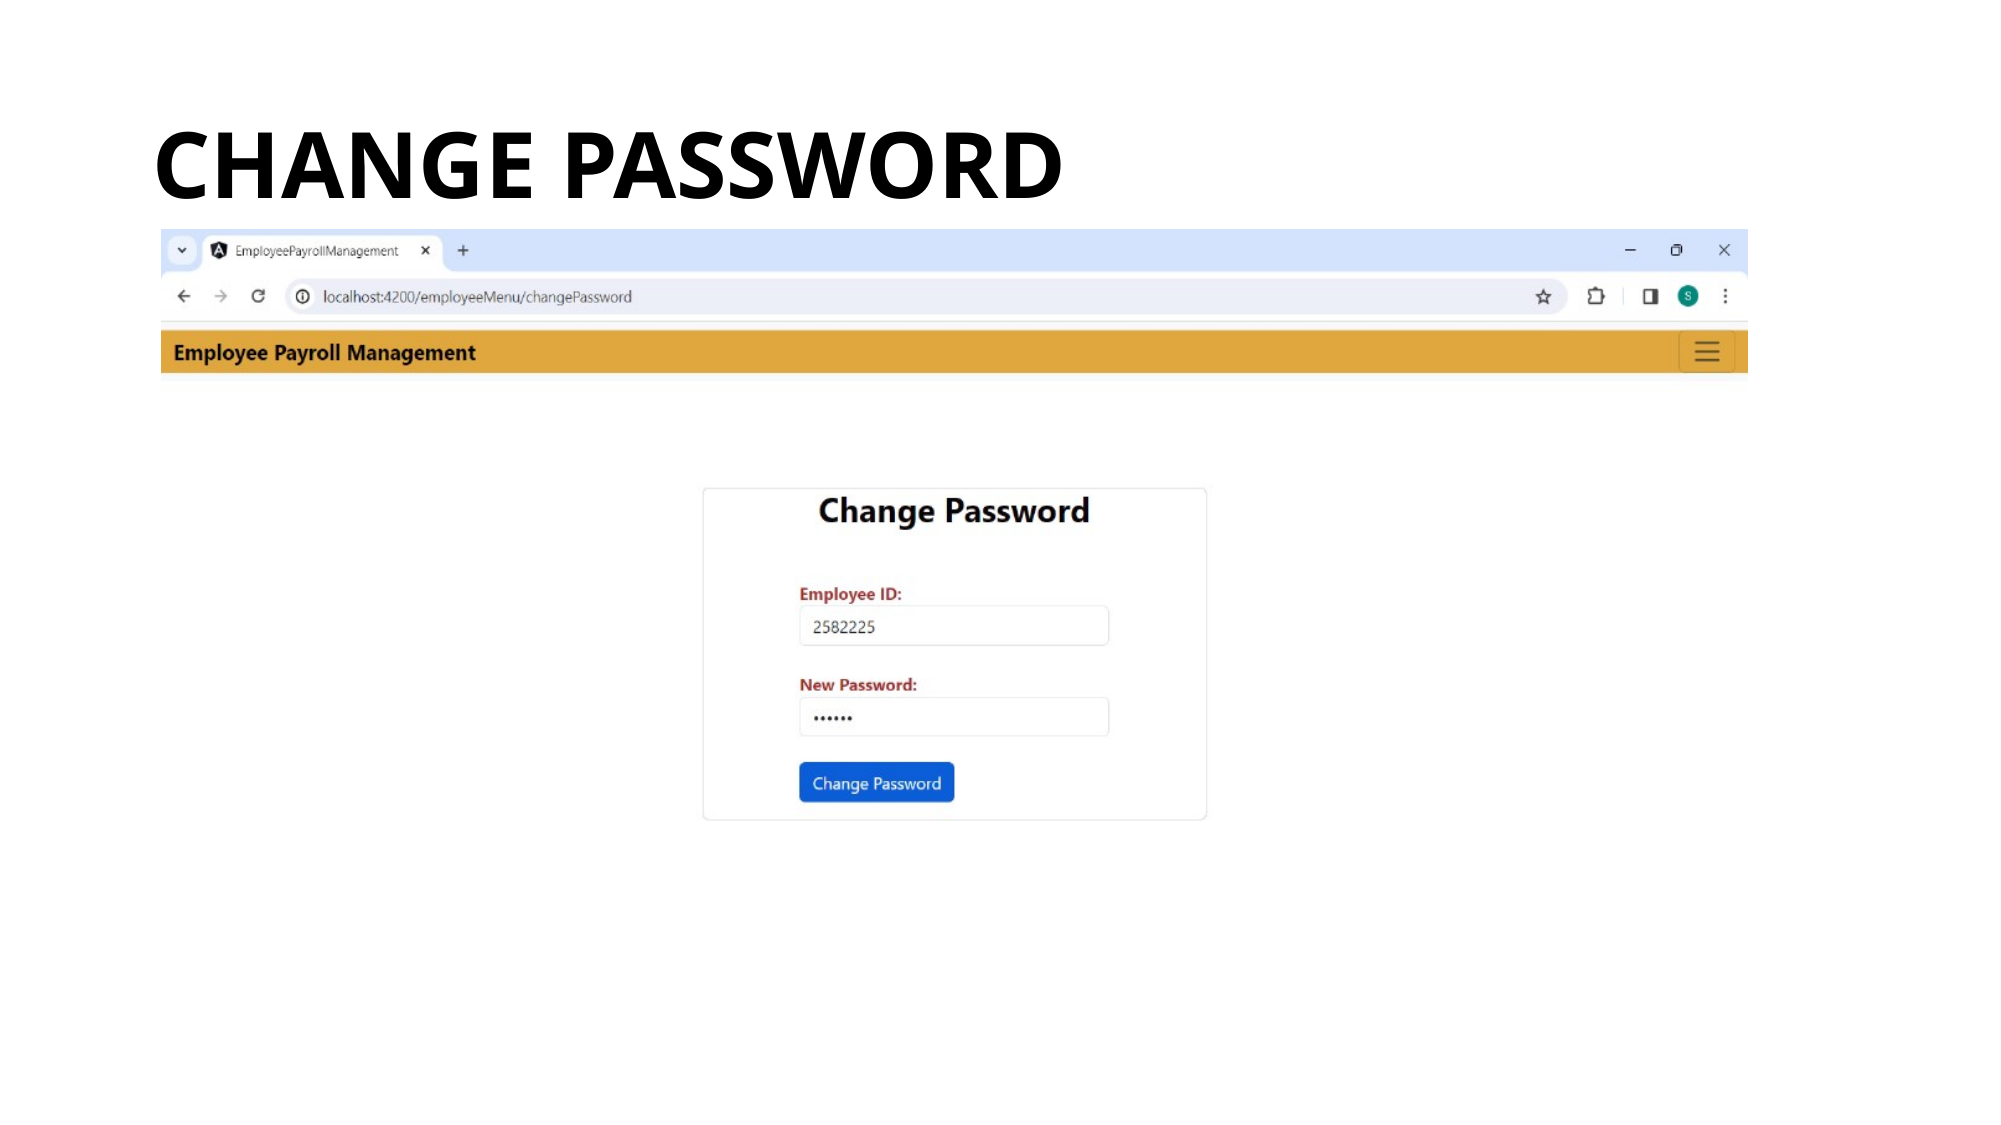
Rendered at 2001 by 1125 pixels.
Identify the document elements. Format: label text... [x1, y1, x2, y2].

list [161, 229, 1749, 1095]
title CHANGE PASSWORD [137, 59, 1863, 278]
